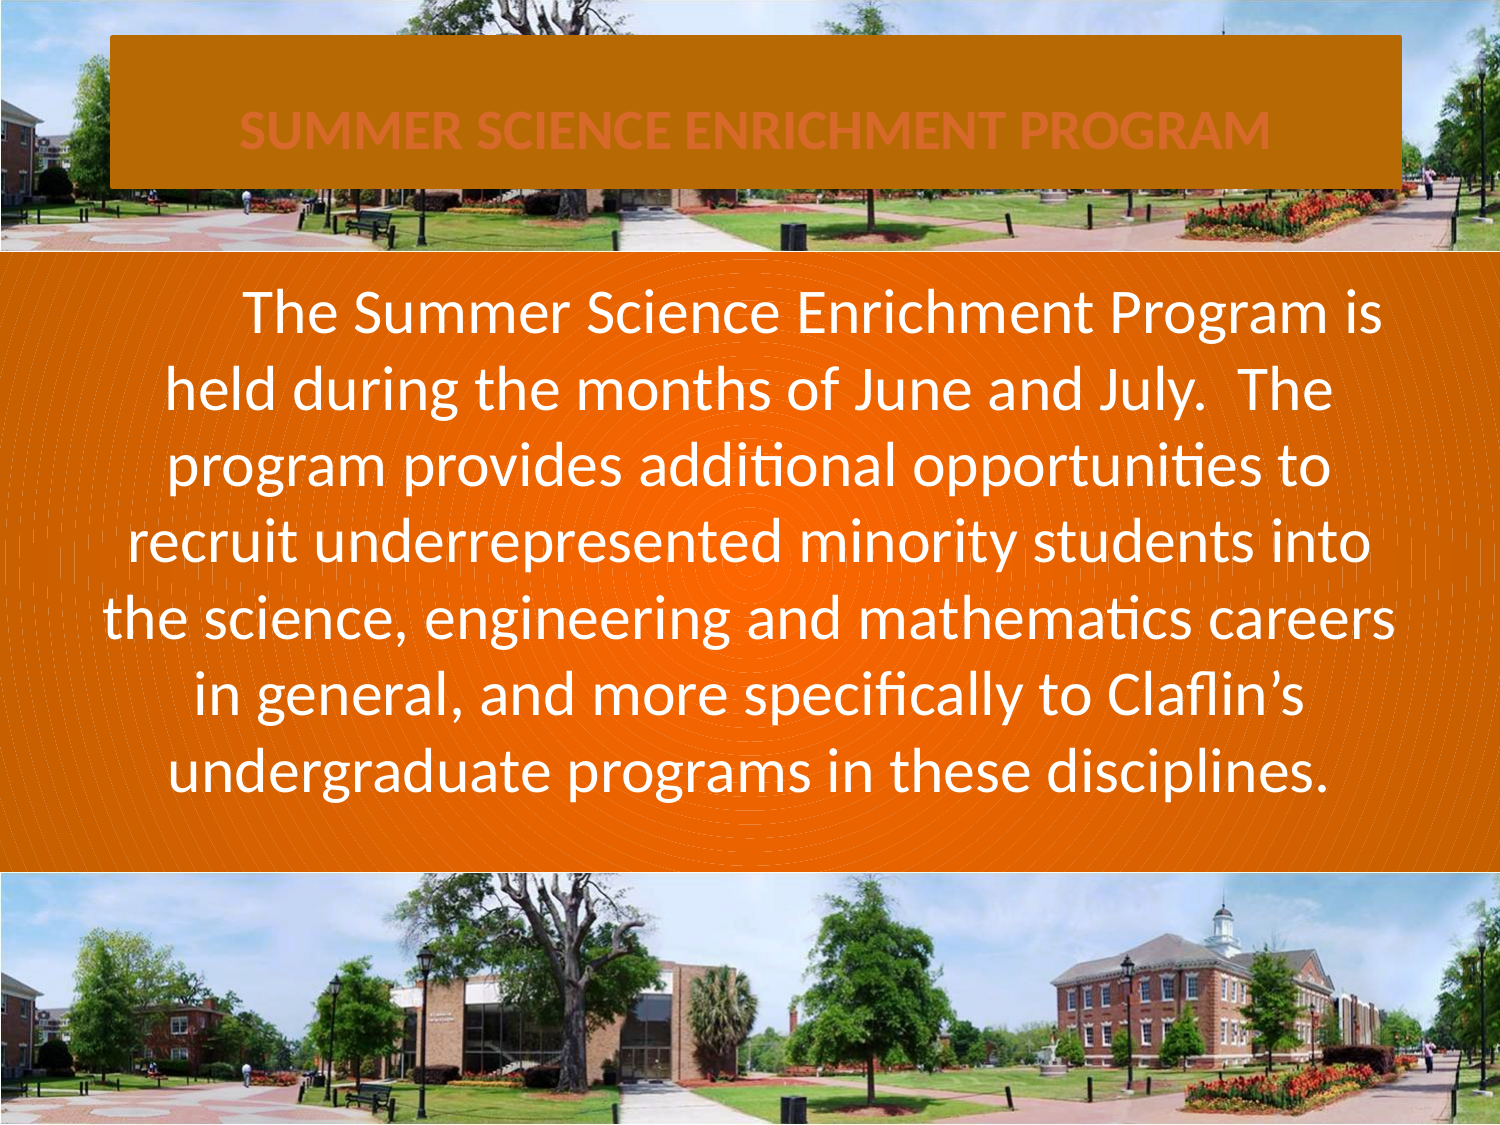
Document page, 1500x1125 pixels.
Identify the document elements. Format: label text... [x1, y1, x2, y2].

text_box The Summer Science Enrichment Program is held during the months of June and July. The program provides additional opportunities to recruit underrepresented minority students into the science, engineering and mathematics careers in general, and more specifically to Claflin’s undergraduate programs in these disciplines. [74, 262, 1425, 875]
text_box SUMMER SCIENCE ENRICHMENT PROGRAM [110, 35, 1402, 189]
picture [0, 872, 1500, 1125]
picture [0, 0, 1500, 252]
